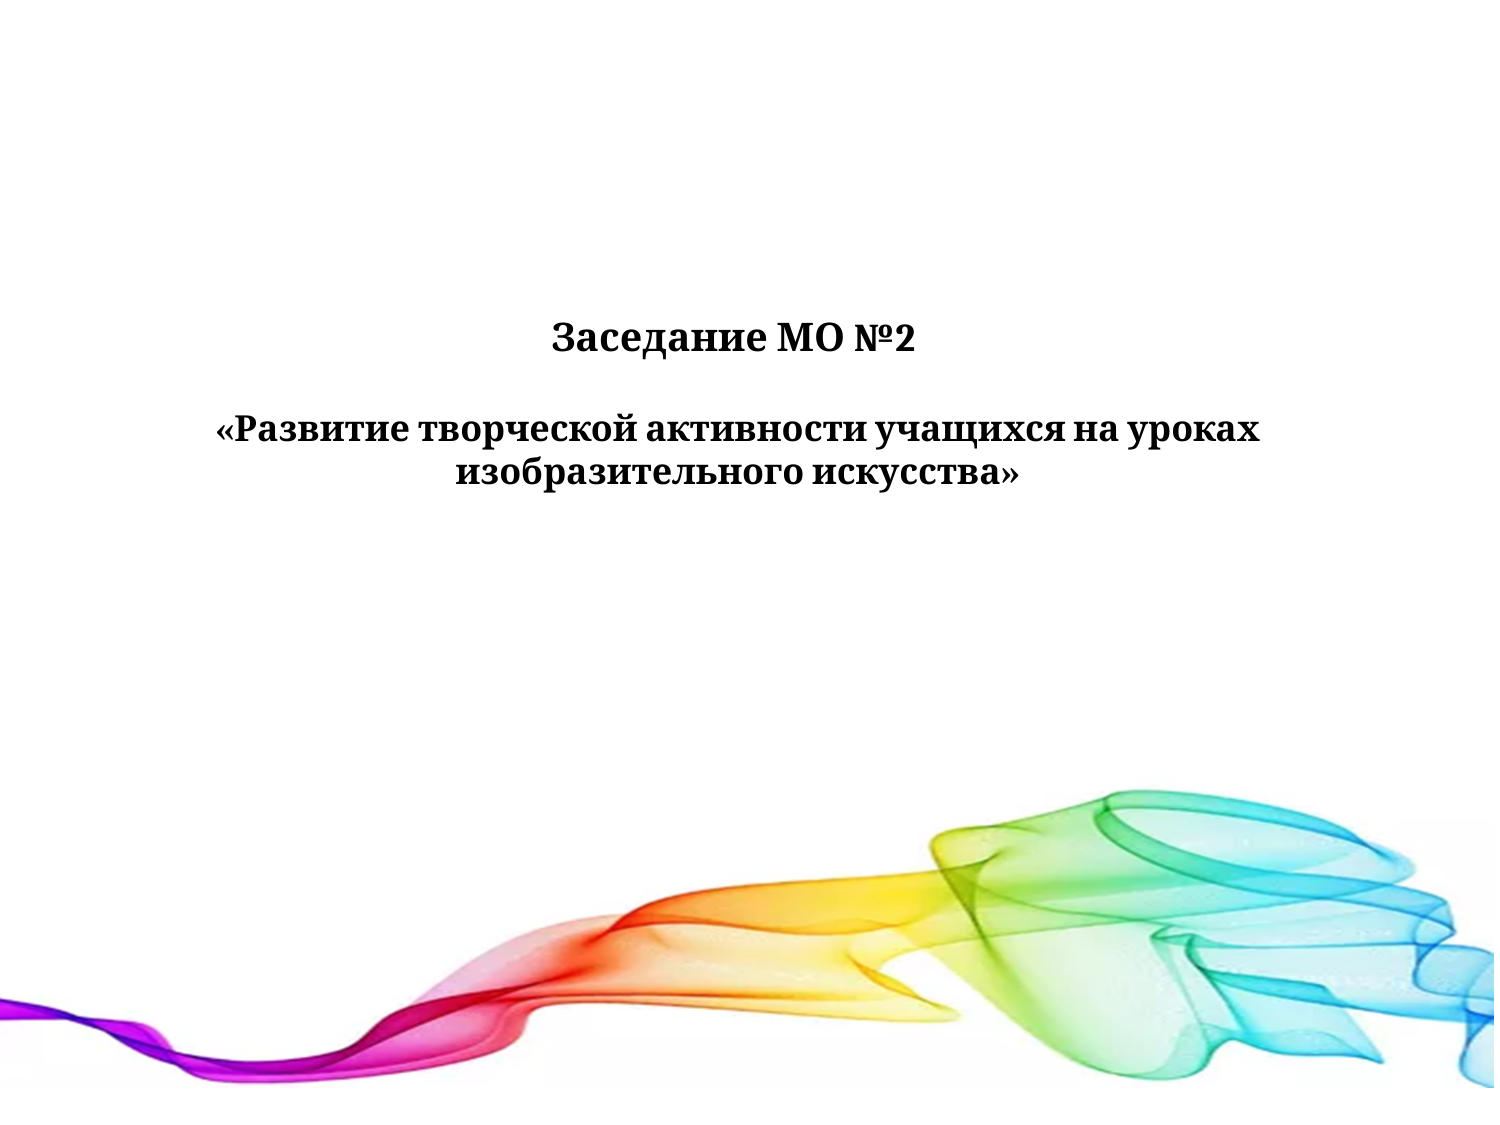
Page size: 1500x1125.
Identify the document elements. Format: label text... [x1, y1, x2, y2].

picture [0, 737, 1495, 1088]
title Заседание МО №2 «Развитие творческой активности учащихся на уроках изобразительного искусства» [100, 302, 1376, 544]
